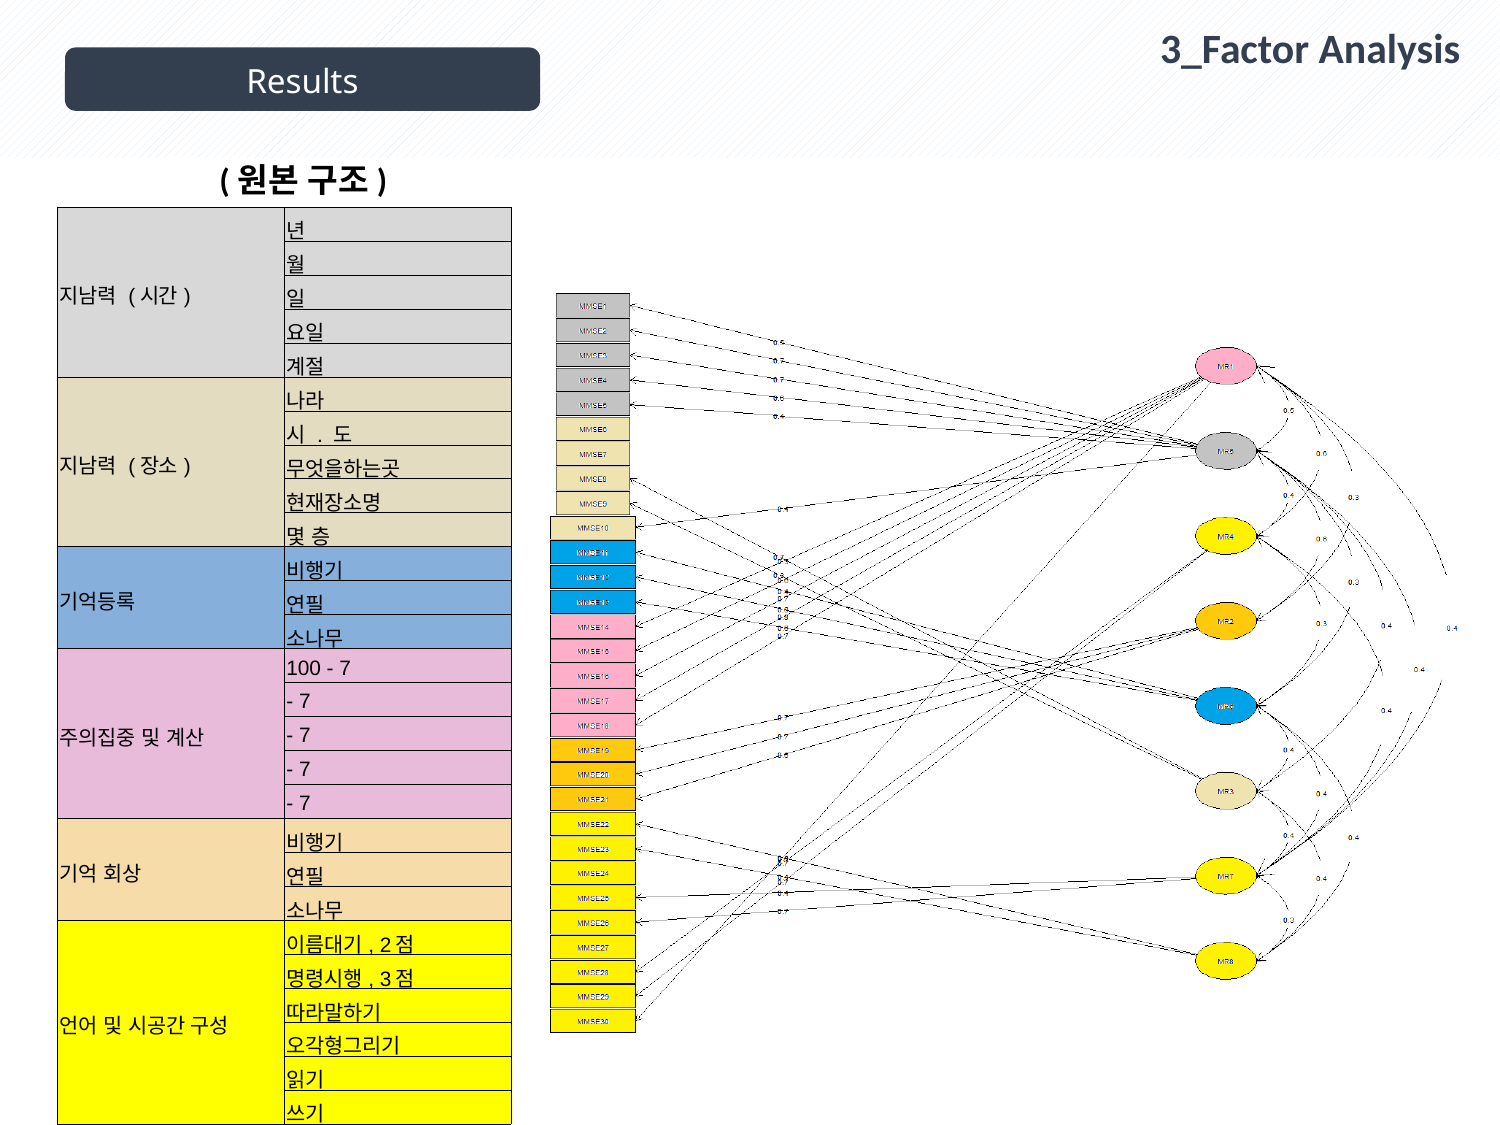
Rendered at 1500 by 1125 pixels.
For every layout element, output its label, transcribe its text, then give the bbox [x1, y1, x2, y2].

table_cell 주의집중 및 계산 [58, 649, 284, 818]
text_box 3_Factor Analysis [947, 14, 1476, 80]
table_cell 지남력 (장소) [58, 378, 284, 546]
table_cell 무엇을하는곳 [285, 446, 511, 478]
table_cell 기억 회상 [58, 819, 284, 920]
table_cell 시 . 도 [285, 412, 511, 445]
table_cell 계절 [285, 344, 511, 377]
table_header 지남력 (시간) [58, 208, 284, 377]
table_cell 소나무 [285, 615, 511, 648]
table_cell 따라말하기 [285, 989, 511, 1022]
table_cell 나라 [285, 378, 511, 411]
text_box (원본 구조) [204, 151, 443, 207]
table_cell 언어 및 시공간 구성 [58, 921, 284, 1124]
table_cell 100 - 7 [285, 649, 511, 682]
table_cell 소나무 [285, 887, 511, 920]
table_cell 이름대기, 2점 [285, 921, 511, 954]
text_box [0, 0, 1500, 159]
table_cell 현재장소명 [285, 479, 511, 512]
table_header 년 [285, 208, 511, 241]
table_cell 연필 [285, 581, 511, 614]
table_cell 몇 층 [285, 513, 511, 546]
table_cell - 7 [285, 717, 511, 750]
table_cell 비행기 [285, 819, 511, 852]
table_cell 연필 [285, 853, 511, 886]
table_cell 일 [285, 276, 511, 309]
table_cell 월 [285, 242, 511, 275]
table_cell - 7 [285, 683, 511, 716]
table_cell 명령시행, 3점 [285, 955, 511, 988]
picture [516, 281, 1476, 1051]
table_cell - 7 [285, 785, 511, 818]
table_cell 기억등록 [58, 547, 284, 648]
table_cell - 7 [285, 751, 511, 784]
table_cell 쓰기 [285, 1091, 511, 1124]
table_cell 읽기 [285, 1057, 511, 1090]
text_box [63, 46, 542, 112]
text_box Results [231, 52, 374, 108]
table_cell 오각형그리기 [285, 1023, 511, 1056]
table_cell 비행기 [285, 547, 511, 580]
table_cell 요일 [285, 310, 511, 343]
